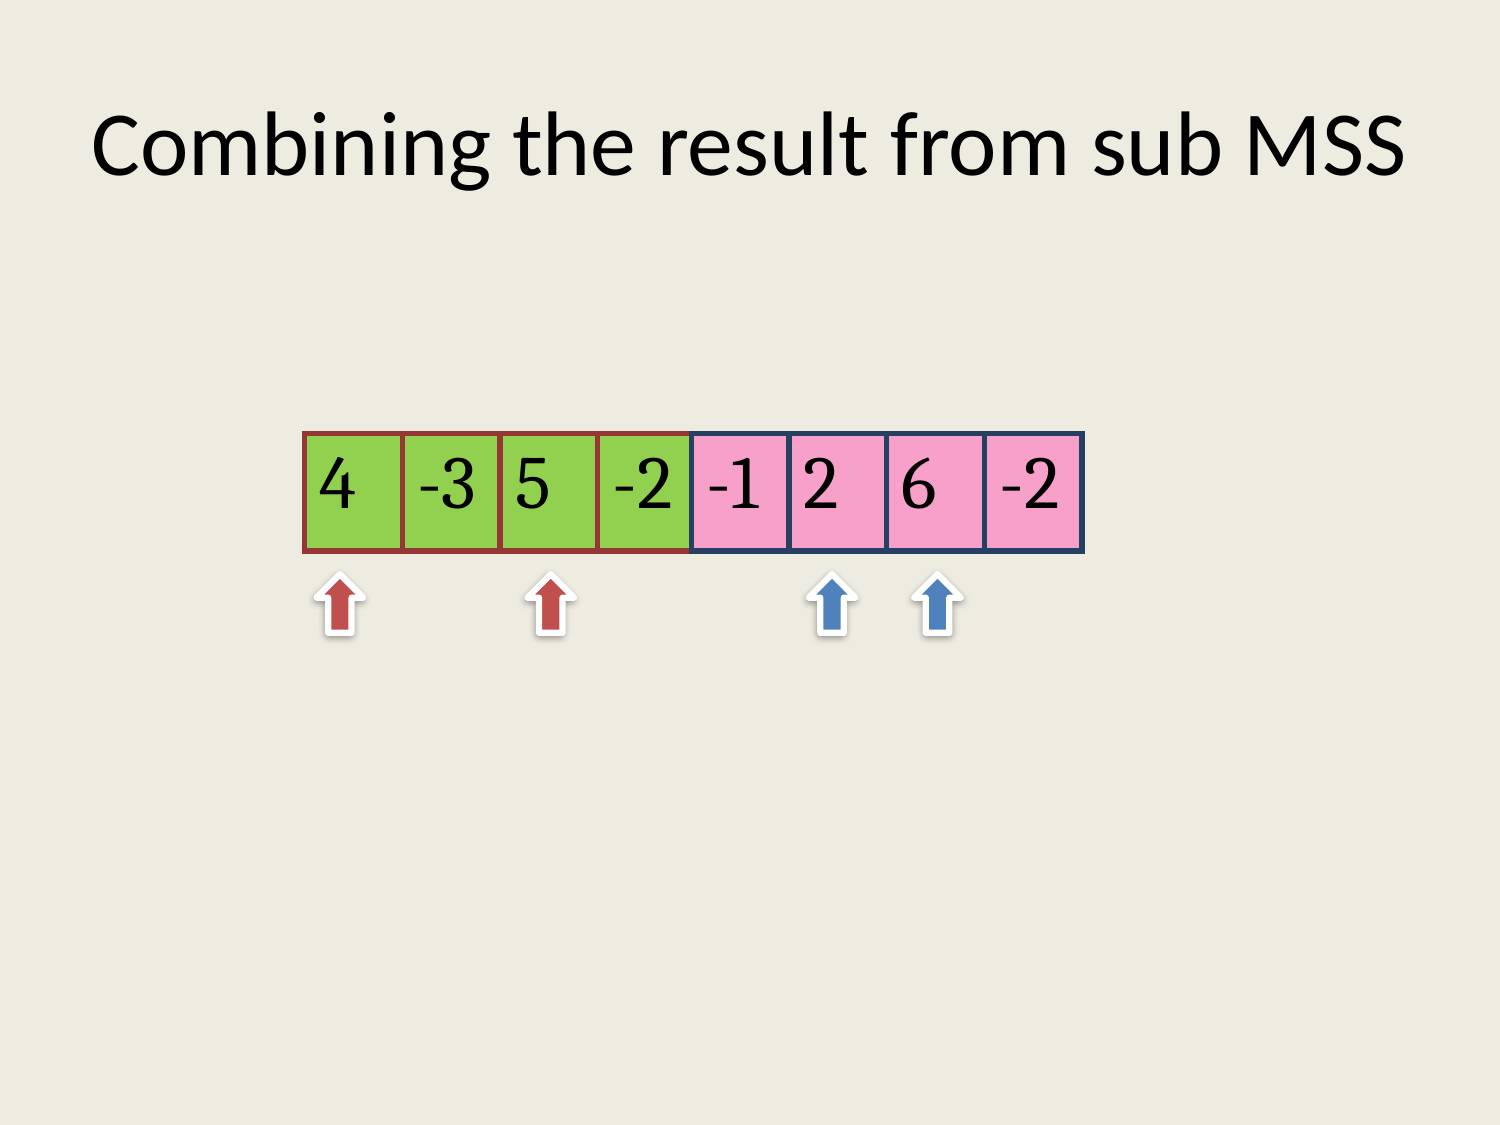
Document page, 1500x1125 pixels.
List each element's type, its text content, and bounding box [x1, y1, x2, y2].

text_box [911, 571, 964, 636]
table_header -3 [405, 436, 497, 548]
table_header 6 [889, 436, 982, 548]
table_header -1 [694, 436, 786, 548]
table_header 4 [307, 436, 400, 548]
table_header 5 [503, 436, 595, 548]
table_header -2 [987, 436, 1079, 548]
title Combining the result from sub MSS [75, 45, 1425, 233]
text_box [524, 571, 578, 636]
text_box [313, 571, 367, 636]
table_header 2 [792, 436, 884, 548]
table_header -2 [600, 436, 689, 548]
text_box [805, 571, 859, 636]
